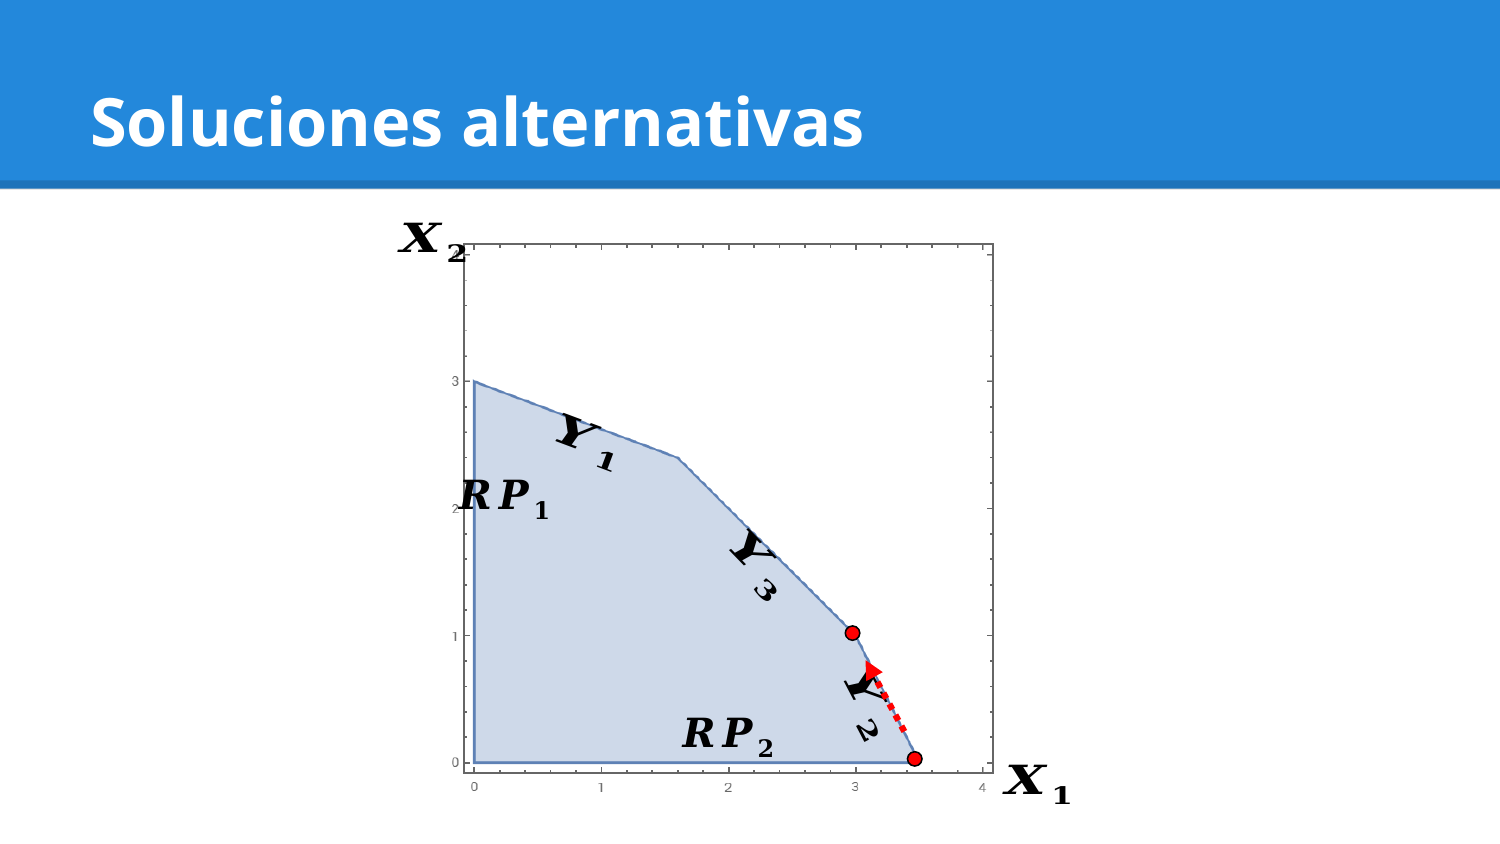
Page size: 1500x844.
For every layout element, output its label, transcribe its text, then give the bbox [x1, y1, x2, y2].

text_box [865, 659, 905, 732]
picture [441, 230, 1009, 802]
title Soluciones alternativas [75, 33, 1425, 175]
